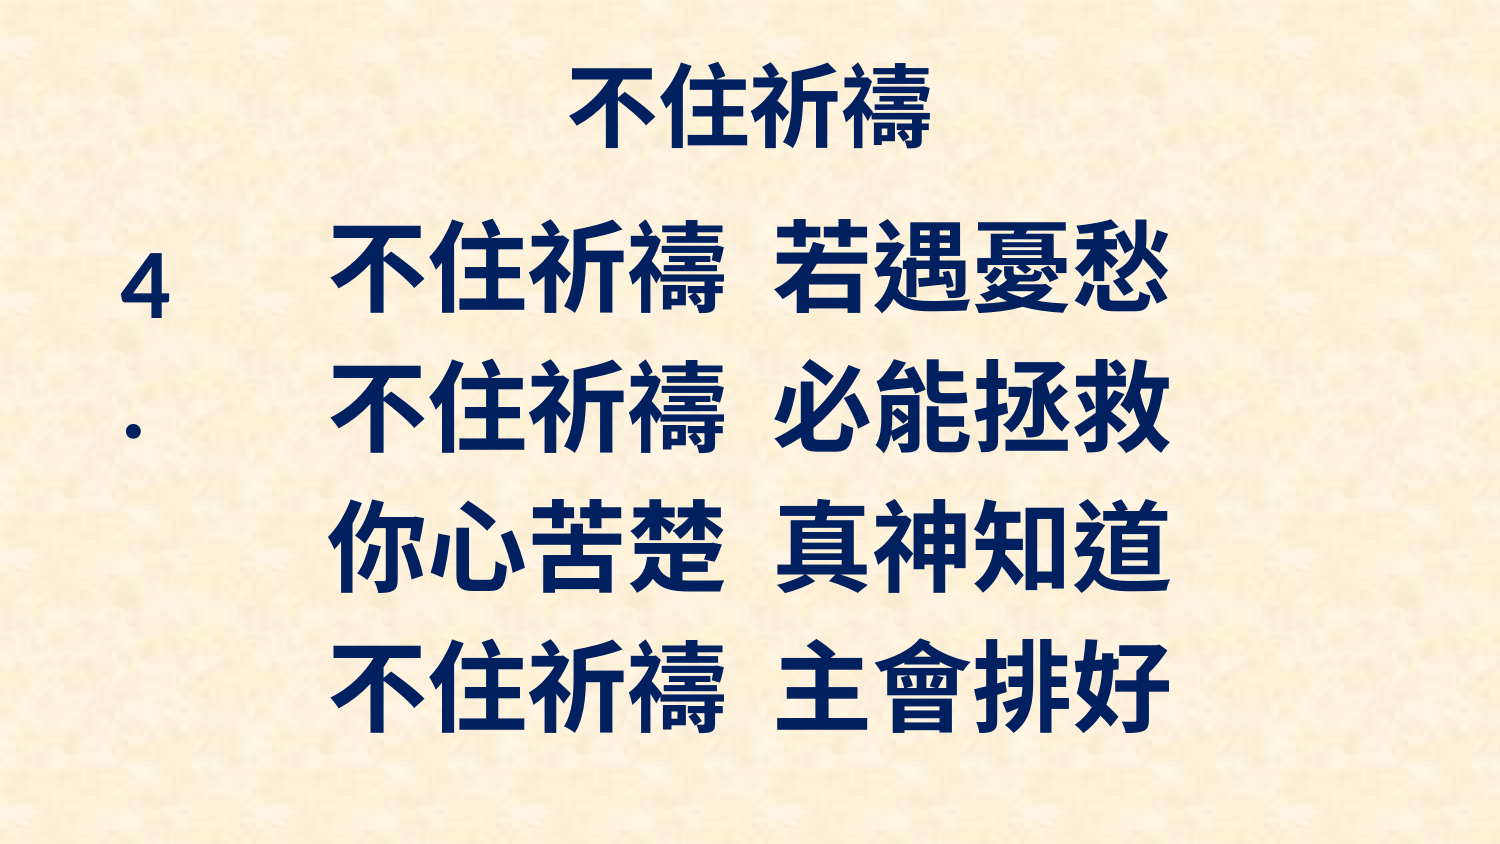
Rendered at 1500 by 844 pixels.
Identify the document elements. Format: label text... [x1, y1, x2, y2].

text_box 4. [105, 210, 211, 466]
title 不住祈禱 [75, 33, 1425, 175]
picture [0, 0, 1500, 844]
list 不住祈禱 若遇憂愁 不住祈禱 必能拯救 你心苦楚 真神知道 不住祈禱 主會排好 [75, 196, 1425, 754]
